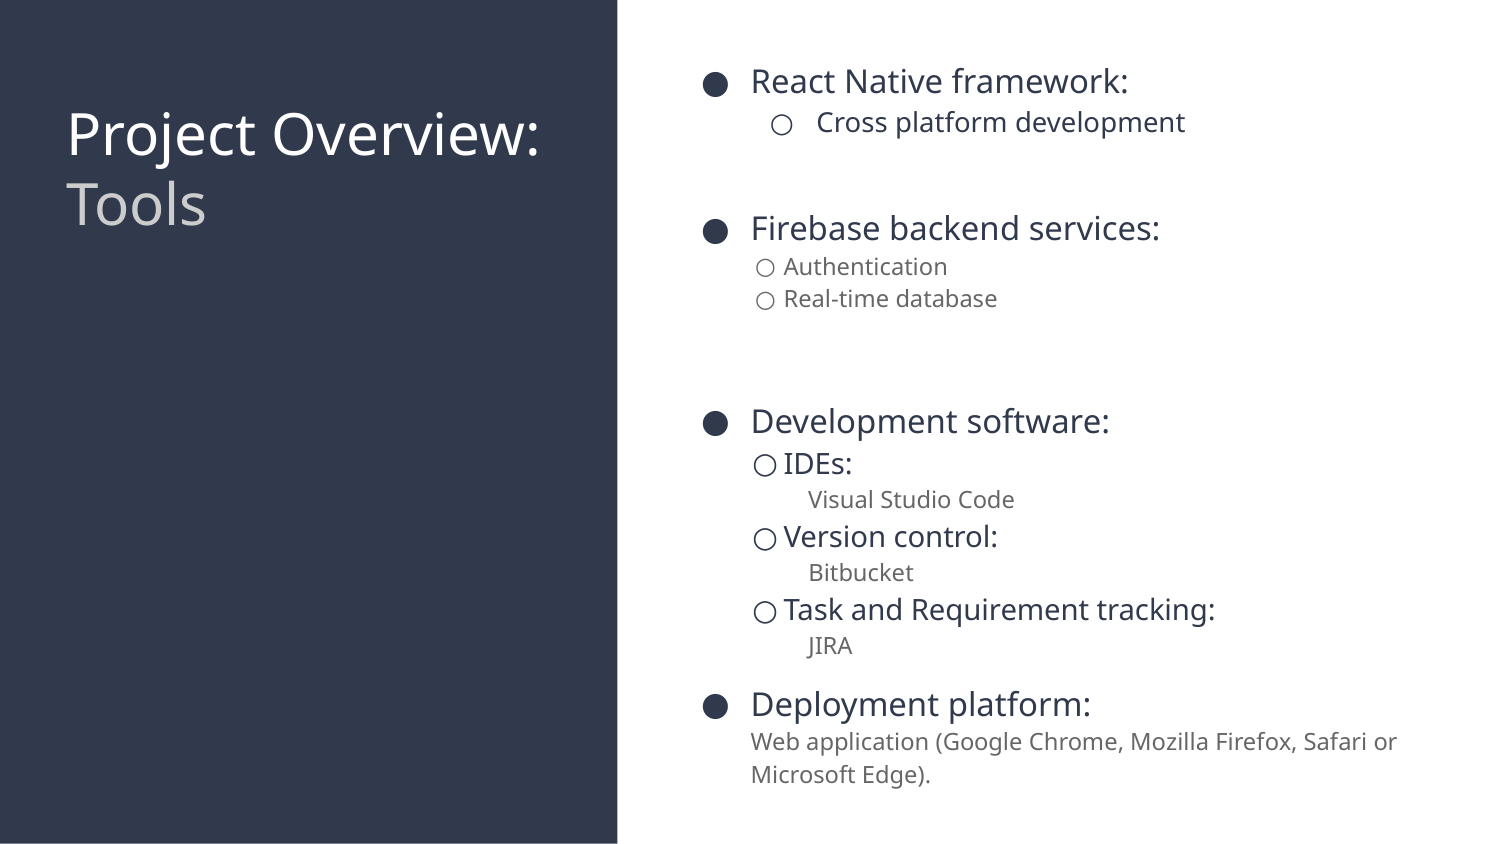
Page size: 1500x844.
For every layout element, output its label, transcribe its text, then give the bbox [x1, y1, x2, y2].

title Project Overview: Tools [51, 82, 565, 383]
list React Native framework: Cross platform development Firebase backend services: Authentication Real-time database Development software: IDEs: Visual Studio Code Version control: Bitbucket Task and Requirement tracking: JIRA Deployment platform: Web application (Google Chrome, Mozilla Firefox, Safari or Microsoft Edge). [669, 39, 1456, 805]
